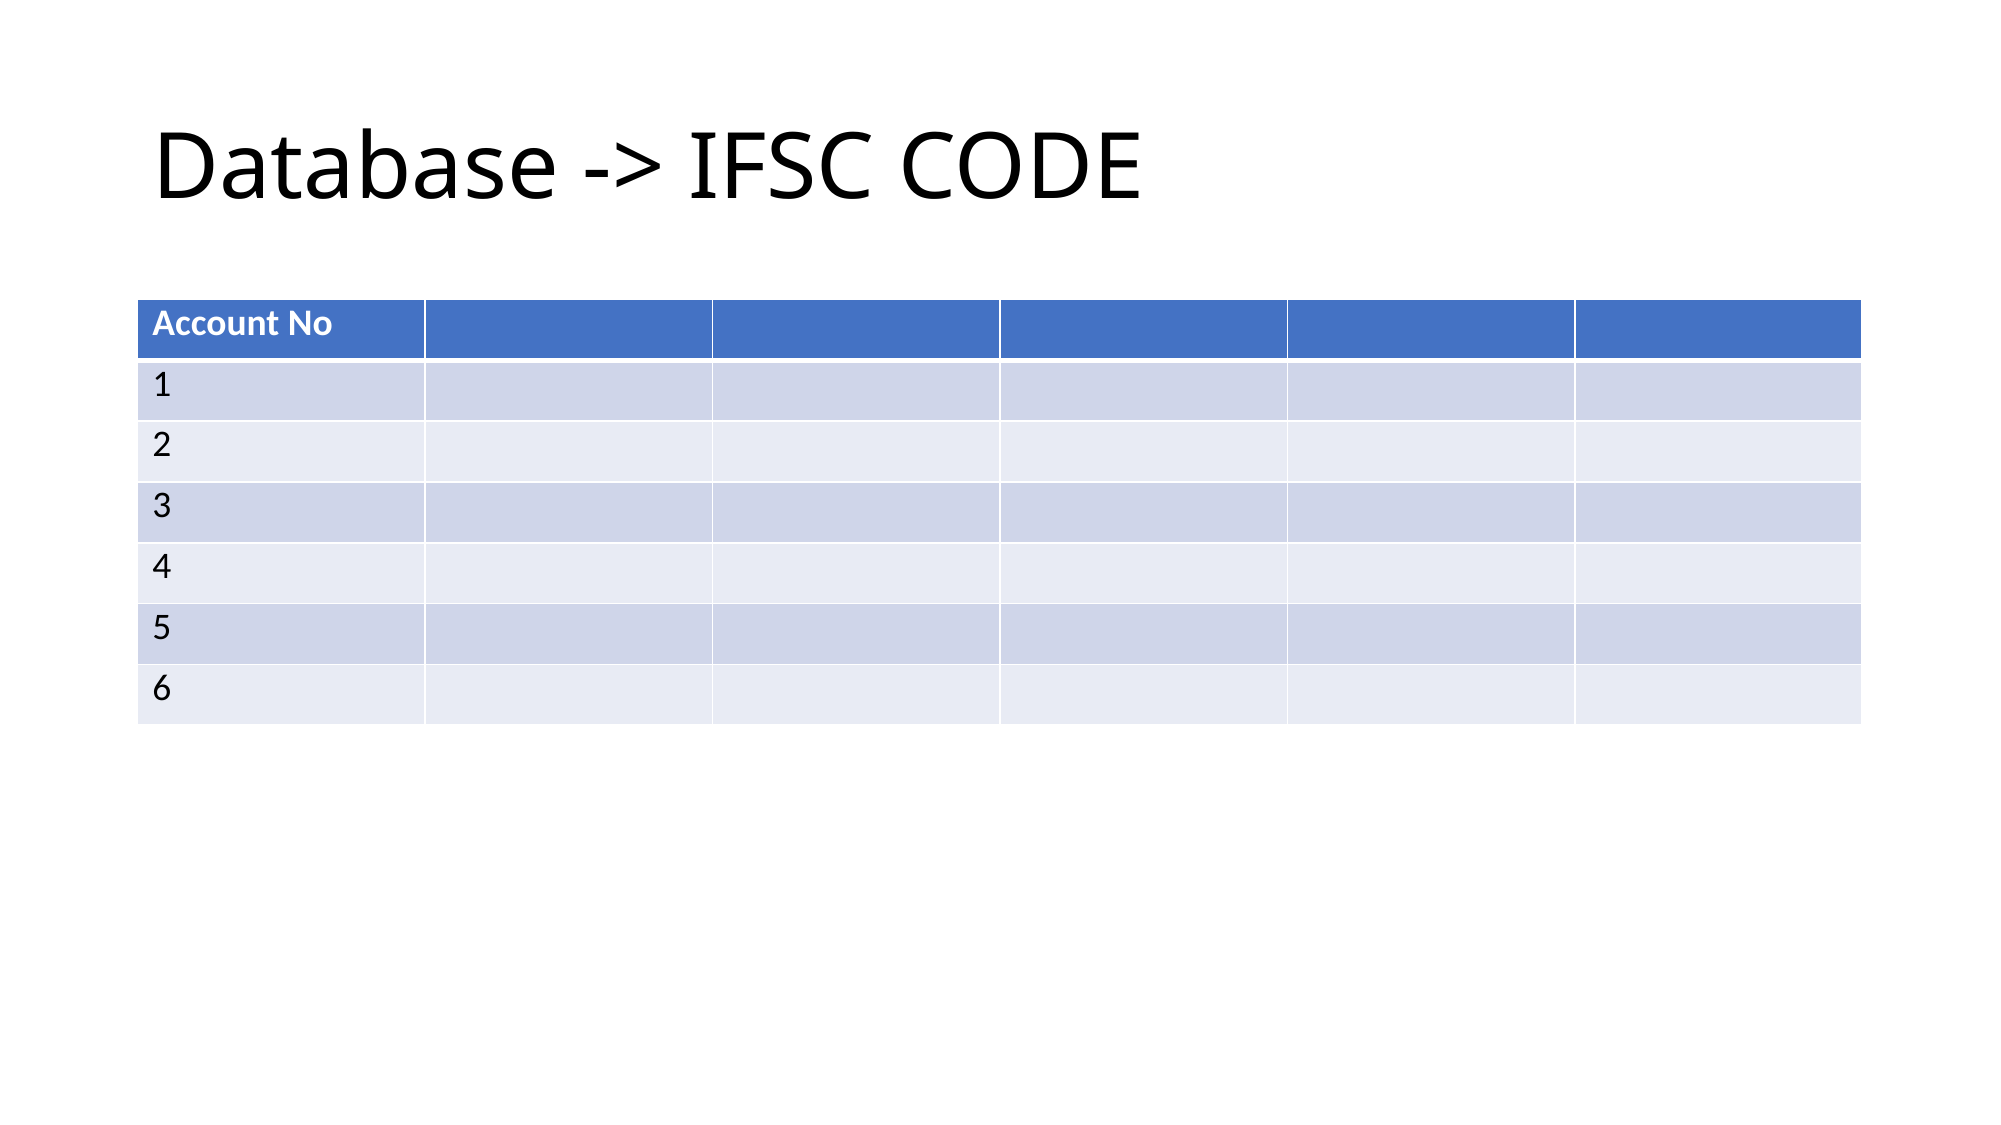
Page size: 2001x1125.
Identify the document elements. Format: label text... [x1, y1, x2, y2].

table_cell [713, 604, 999, 664]
table_cell [426, 604, 712, 664]
table_header [713, 300, 999, 358]
table_cell [1576, 483, 1861, 542]
table_header [1288, 300, 1574, 358]
table_cell 3 [138, 483, 424, 542]
table_cell 5 [138, 604, 424, 664]
table_cell [713, 483, 999, 542]
table_cell [1576, 604, 1861, 664]
table_cell [426, 544, 712, 603]
table_cell [1288, 544, 1574, 603]
table_cell [713, 544, 999, 603]
table_cell [1576, 422, 1861, 481]
table_cell [426, 363, 712, 420]
table_cell [1001, 422, 1287, 481]
table_cell [1001, 363, 1287, 420]
table_cell [1288, 422, 1574, 481]
table_cell 6 [138, 665, 424, 724]
table_cell [713, 665, 999, 724]
table_cell [1576, 363, 1861, 420]
table_cell 4 [138, 544, 424, 603]
table_cell [1288, 483, 1574, 542]
table_header [426, 300, 712, 358]
table_cell [426, 483, 712, 542]
title Database -> IFSC CODE [137, 59, 1863, 278]
table_cell [1576, 544, 1861, 603]
table_cell [713, 363, 999, 420]
table_cell [1576, 665, 1861, 724]
table_cell [1001, 483, 1287, 542]
table_cell [1288, 363, 1574, 420]
table_cell 2 [138, 422, 424, 481]
table_cell [426, 665, 712, 724]
table_cell [1001, 665, 1287, 724]
table_header [1576, 300, 1861, 358]
table_header Account No [138, 300, 424, 358]
table_cell [713, 422, 999, 481]
table_cell 1 [138, 363, 424, 420]
table_cell [1001, 604, 1287, 664]
table_cell [1001, 544, 1287, 603]
table_cell [426, 422, 712, 481]
table_cell [1288, 665, 1574, 724]
table_cell [1288, 604, 1574, 664]
table_header [1001, 300, 1287, 358]
